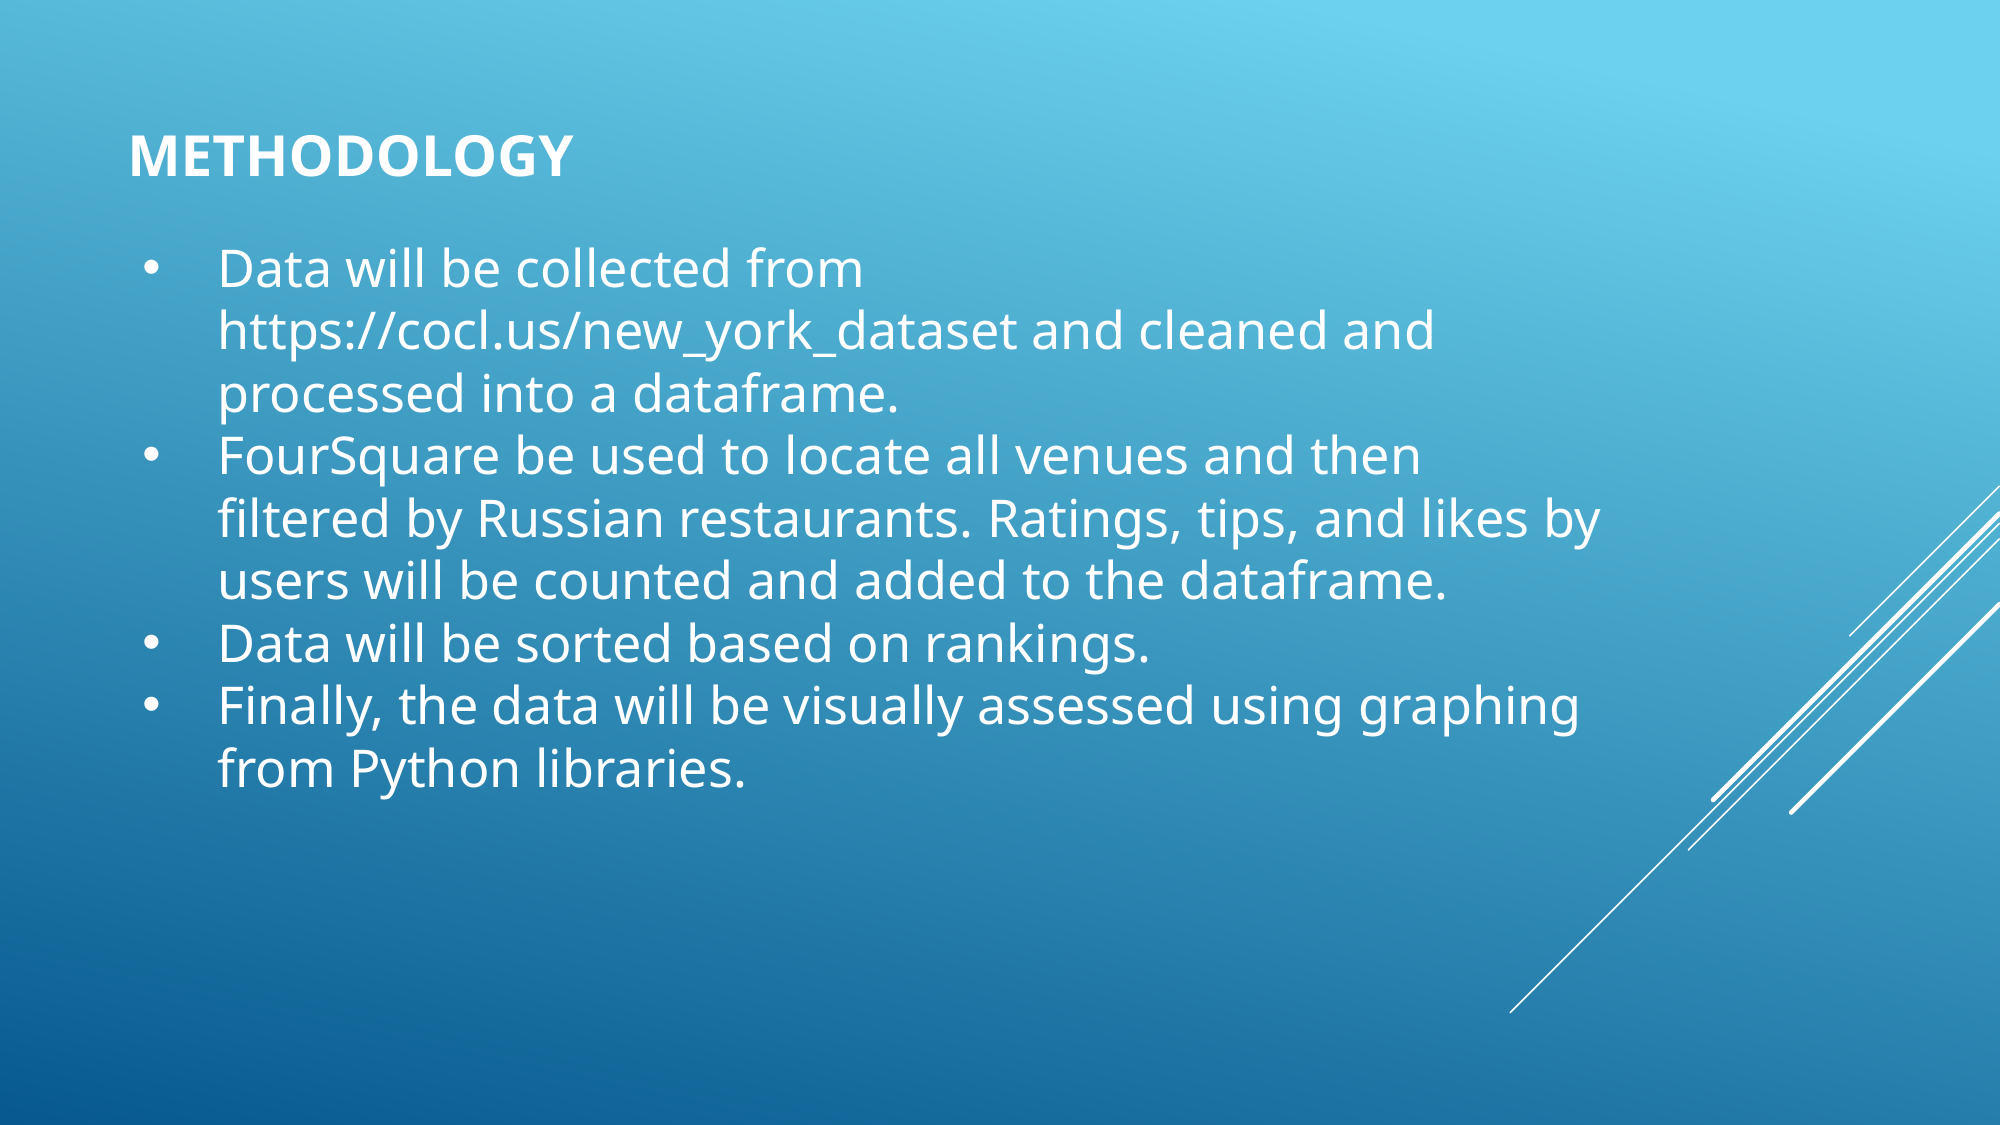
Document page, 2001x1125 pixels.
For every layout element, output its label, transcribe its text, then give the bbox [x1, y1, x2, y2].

title Methodology [112, 112, 1763, 196]
text_box Data will be collected from https://cocl.us/new_york_dataset and cleaned and processed into a dataframe. FourSquare be used to locate all venues and then filtered by Russian restaurants. Ratings, tips, and likes by users will be counted and added to the dataframe. Data will be sorted based on rankings. Finally, the data will be visually assessed using graphing from Python libraries. [127, 227, 1625, 868]
